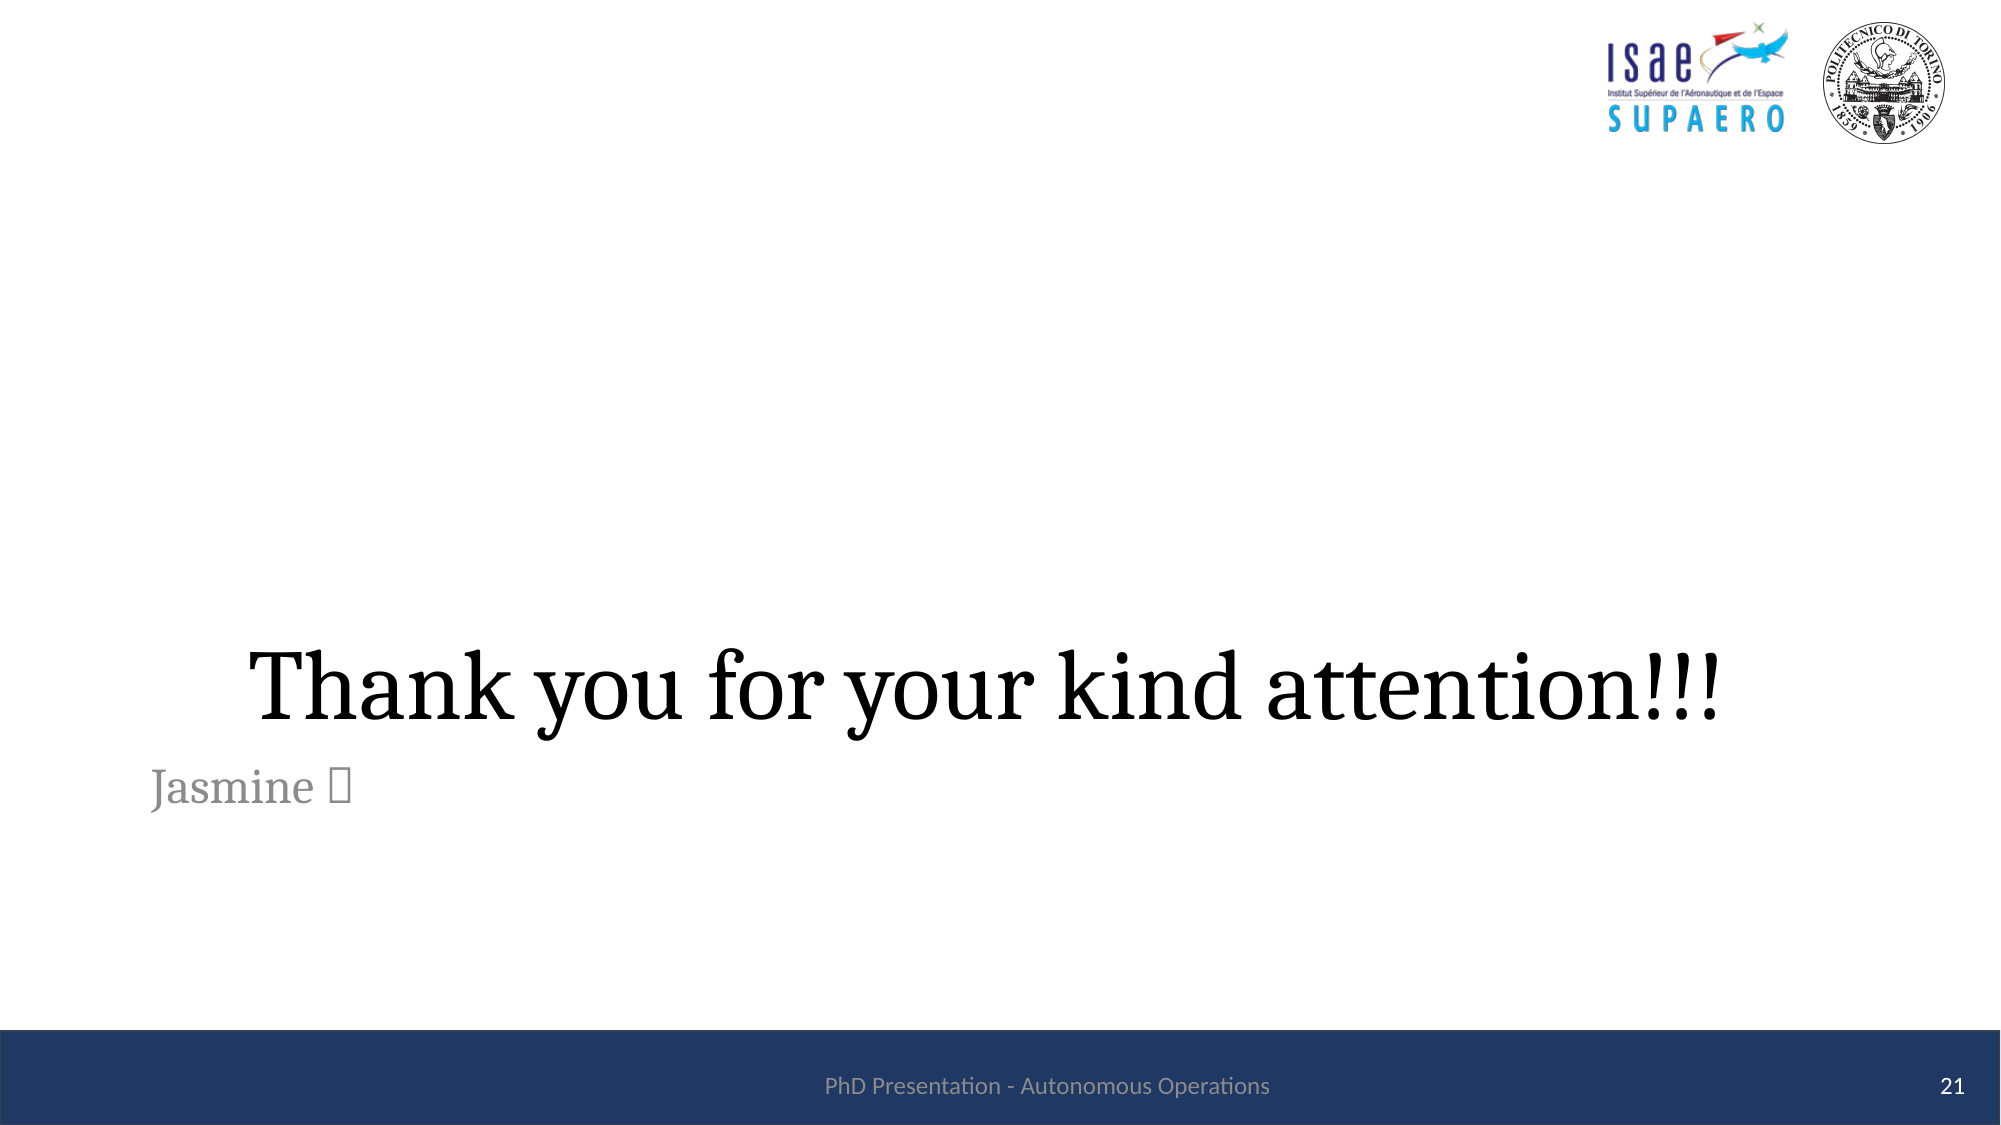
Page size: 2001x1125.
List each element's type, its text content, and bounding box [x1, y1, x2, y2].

title Thank you for your kind attention!!! [136, 280, 1862, 749]
footer PhD Presentation - Autonomous Operations [710, 1054, 1386, 1115]
picture [1771, 109, 1779, 128]
list Jasmine  [136, 752, 1862, 999]
picture [1823, 22, 1945, 144]
picture [1608, 22, 1788, 132]
slide_number 21 [1907, 1054, 1981, 1115]
